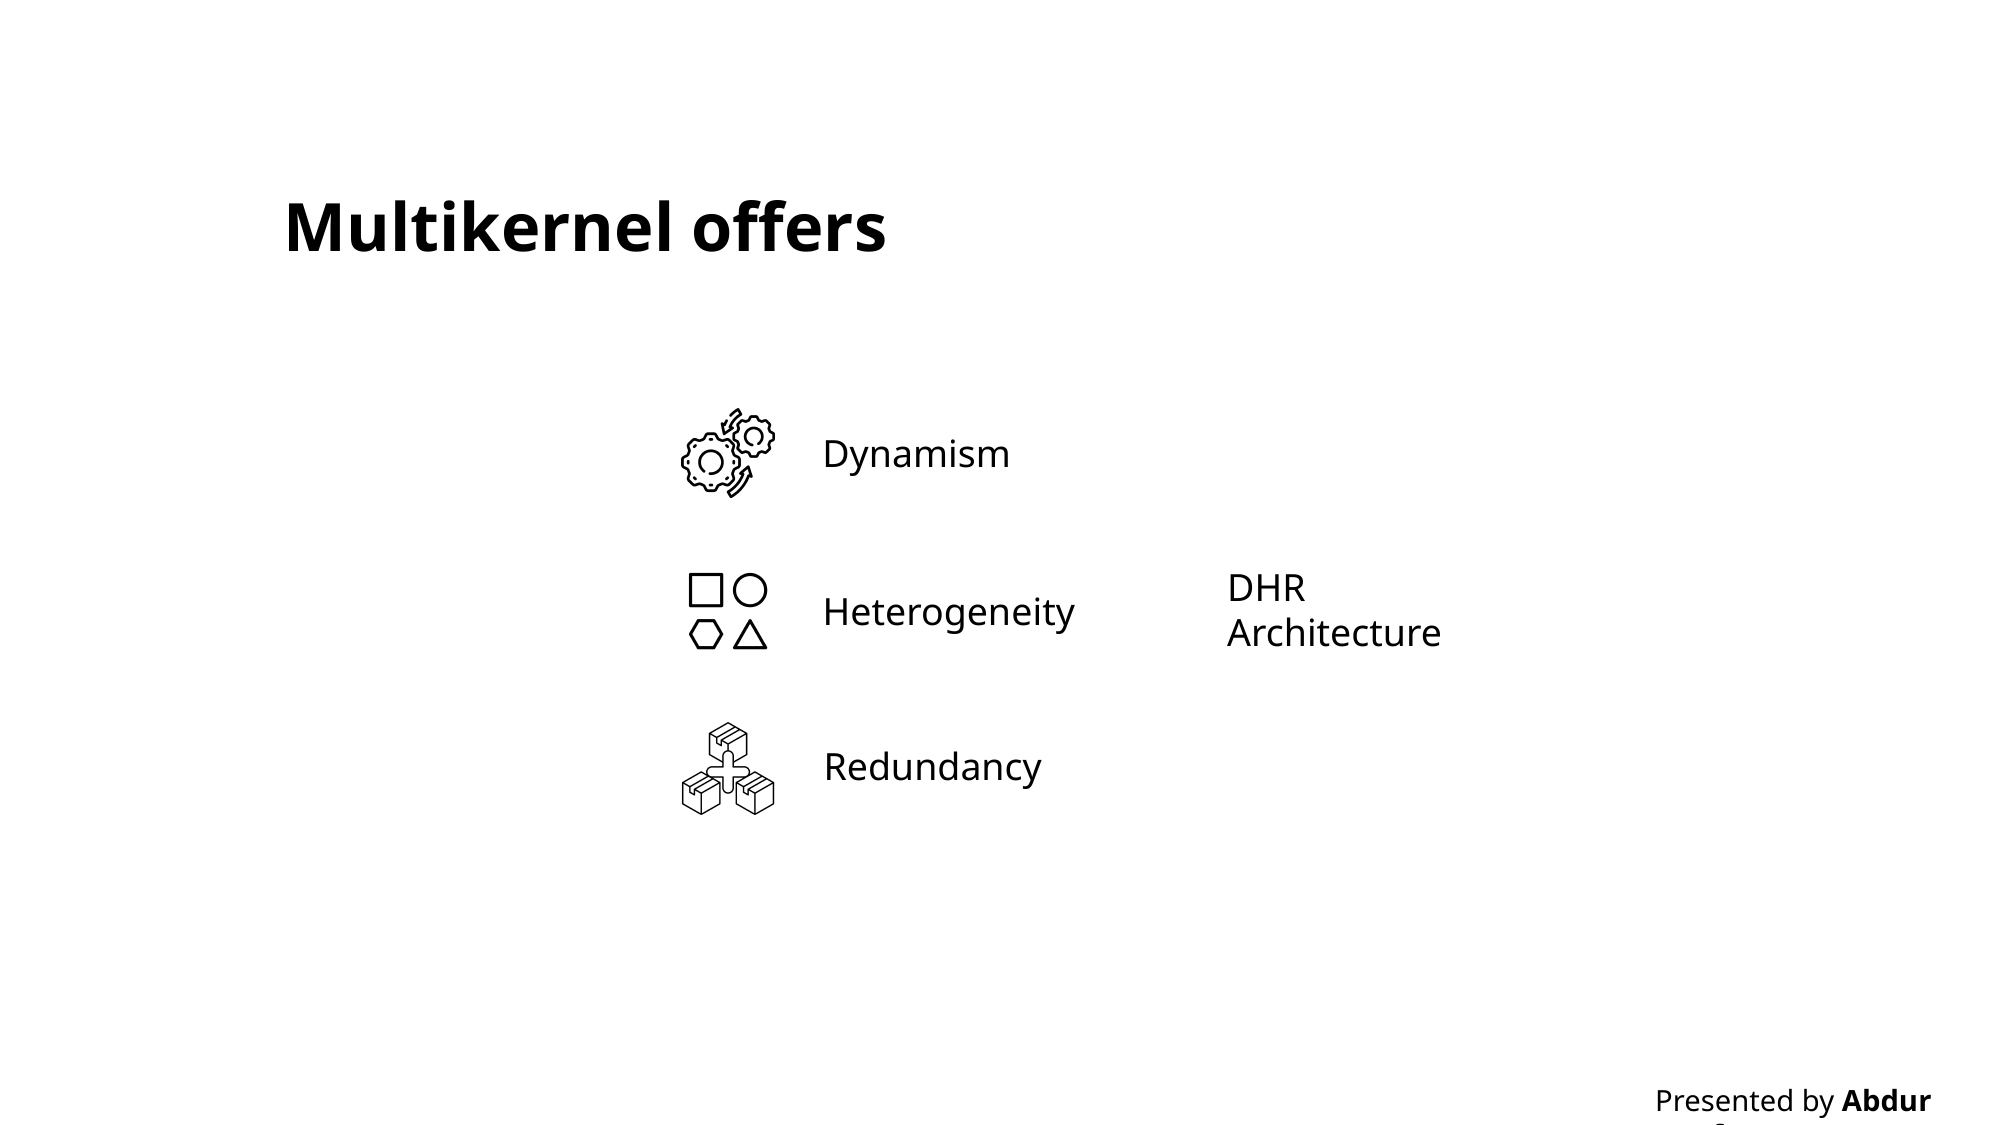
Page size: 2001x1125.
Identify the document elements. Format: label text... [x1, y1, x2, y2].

picture [681, 564, 775, 658]
text_box Presented by Abdur Rouf [1640, 1074, 2000, 1125]
text_box DHR Architecture [1212, 556, 1465, 661]
picture [681, 406, 775, 500]
title Multikernel offers [268, 112, 1732, 338]
text_box Redundancy [808, 735, 1057, 796]
text_box Heterogeneity [807, 580, 1090, 641]
picture [681, 722, 775, 815]
text_box Dynamism [807, 422, 1026, 483]
